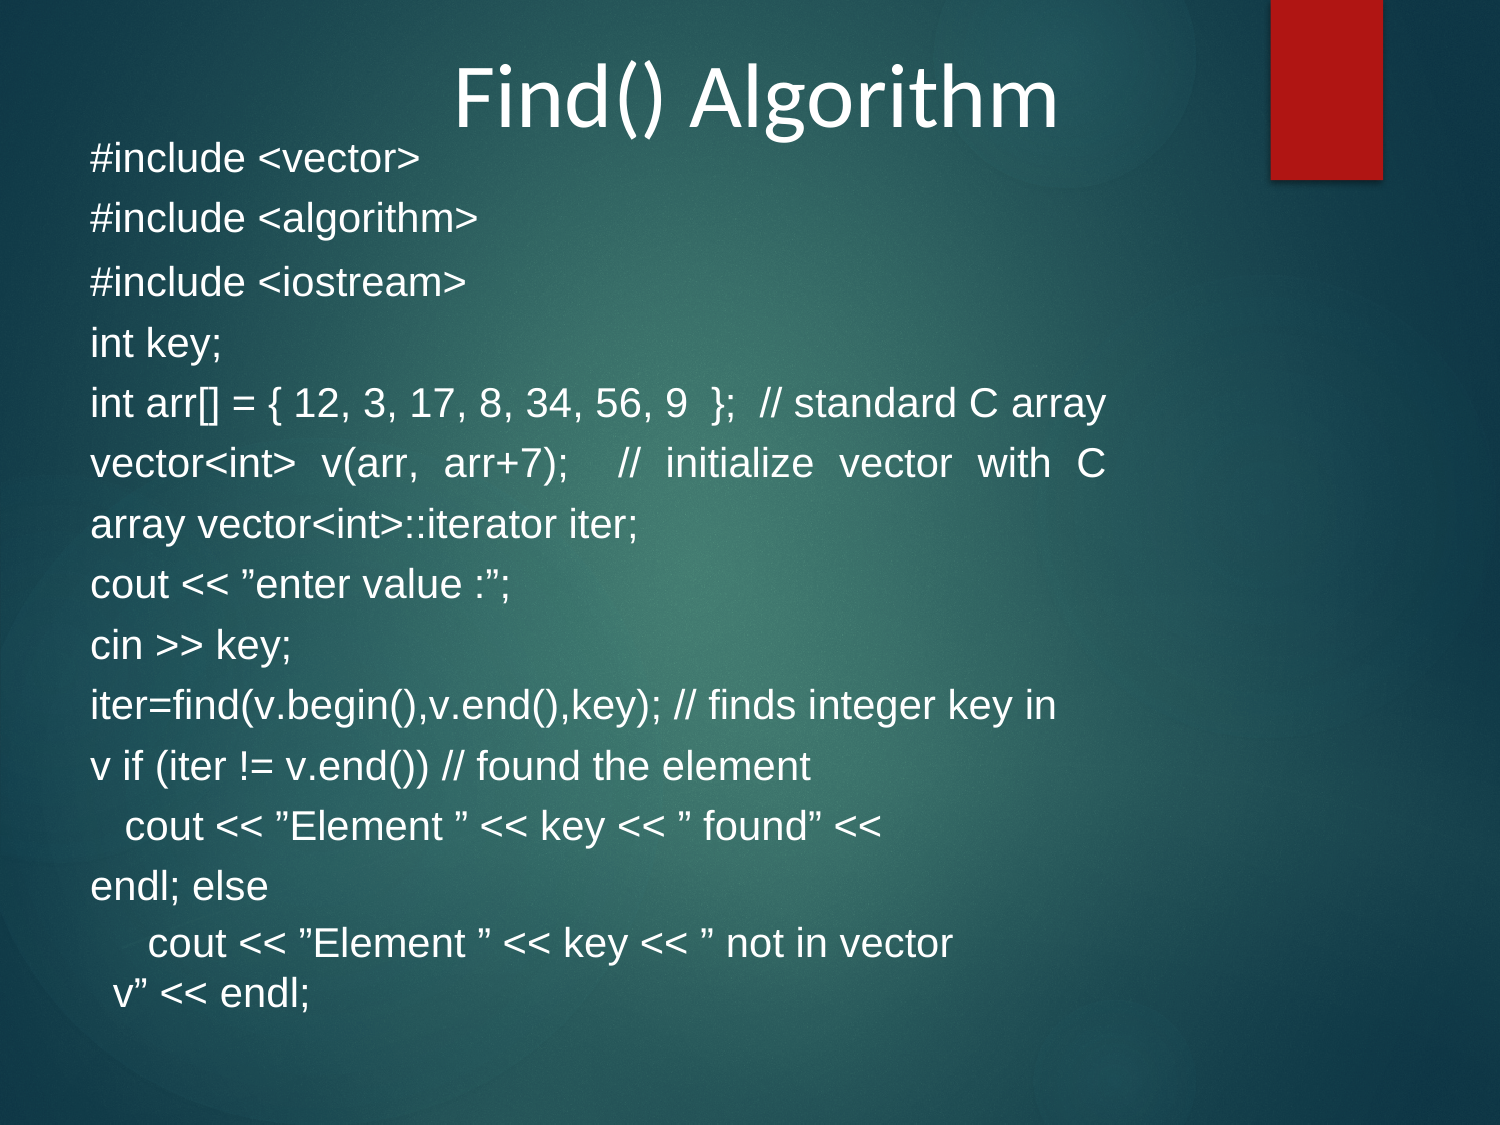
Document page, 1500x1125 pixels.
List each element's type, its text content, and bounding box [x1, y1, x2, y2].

text_box Find() Algorithm [451, 35, 1062, 130]
text_box #include <vector> #include <algorithm> #include <iostream> int key; int arr[] = { 12, 3, 17, 8, 34, 56, 9 }; // standard C array vector<int> v(arr, arr+7); // initialize vector with C array vector<int>::iterator iter; cout << ”enter value :”; cin >> key; iter=find(v.begin(),v.end(),key); // finds integer key in v if (iter != v.end()) // found the element cout << ”Element ” << key << ” found” << endl; else cout << ”Element ” << key << ” not in vector v” << endl; [87, 130, 1128, 1016]
